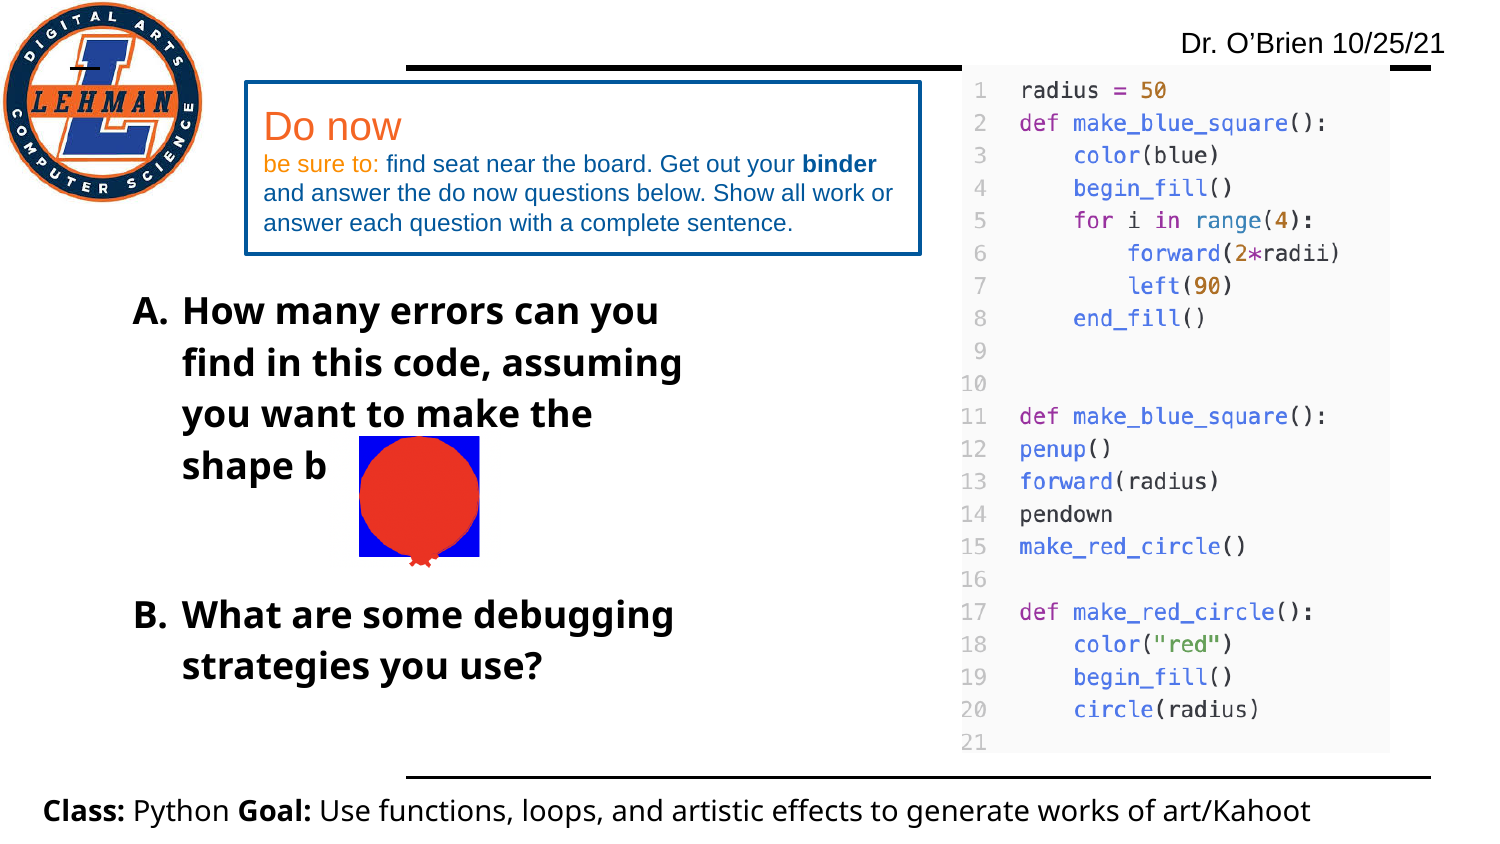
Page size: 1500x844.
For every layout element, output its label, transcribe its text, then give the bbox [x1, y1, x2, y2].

picture [328, 429, 501, 568]
list How many errors can you find in this code, assuming you want to make the shape below? What are some debugging strategies you use? [117, 264, 713, 770]
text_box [245, 81, 920, 255]
picture [0, 0, 204, 204]
picture [962, 64, 1390, 753]
